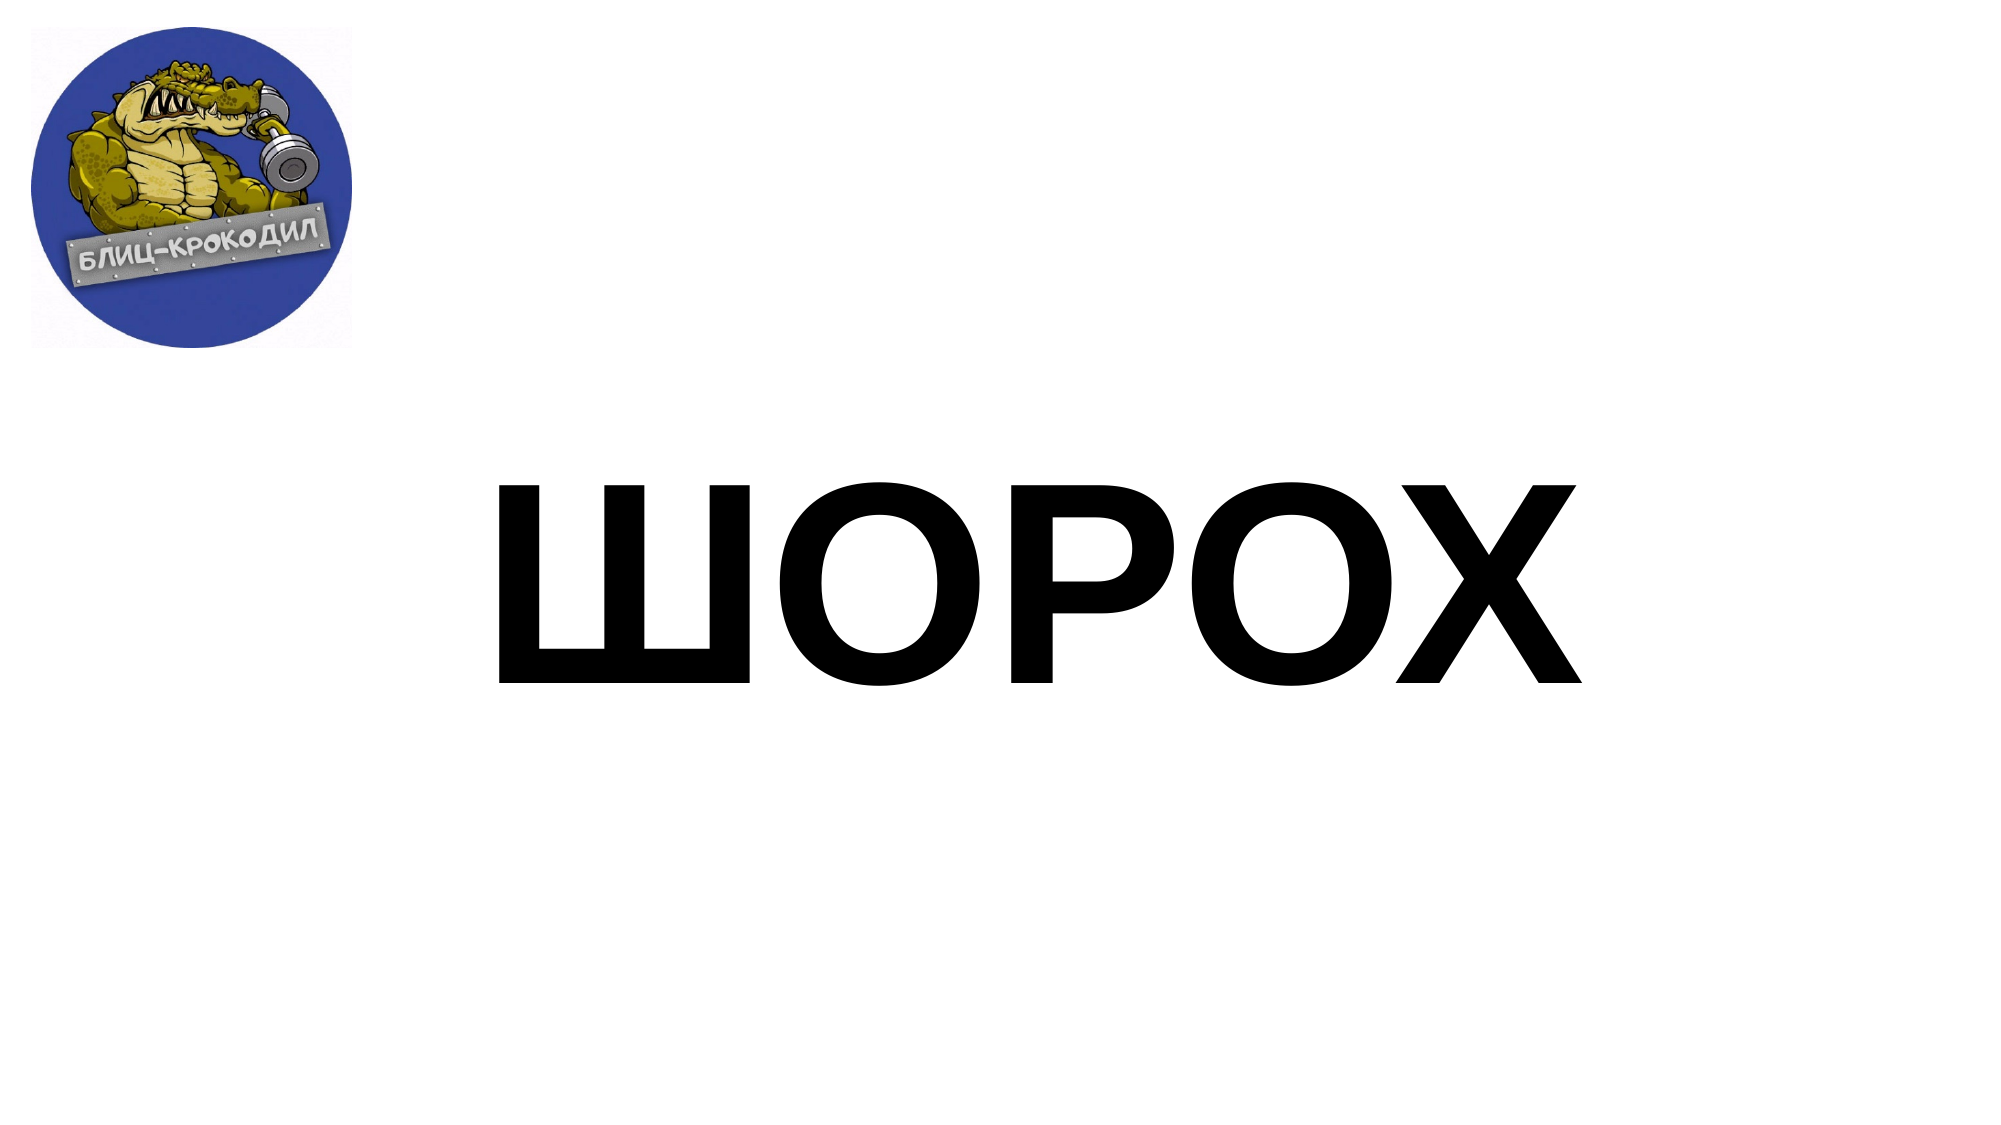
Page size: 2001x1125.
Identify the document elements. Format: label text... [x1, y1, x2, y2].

title ШОРОХ [282, 361, 1783, 754]
picture [31, 27, 352, 348]
